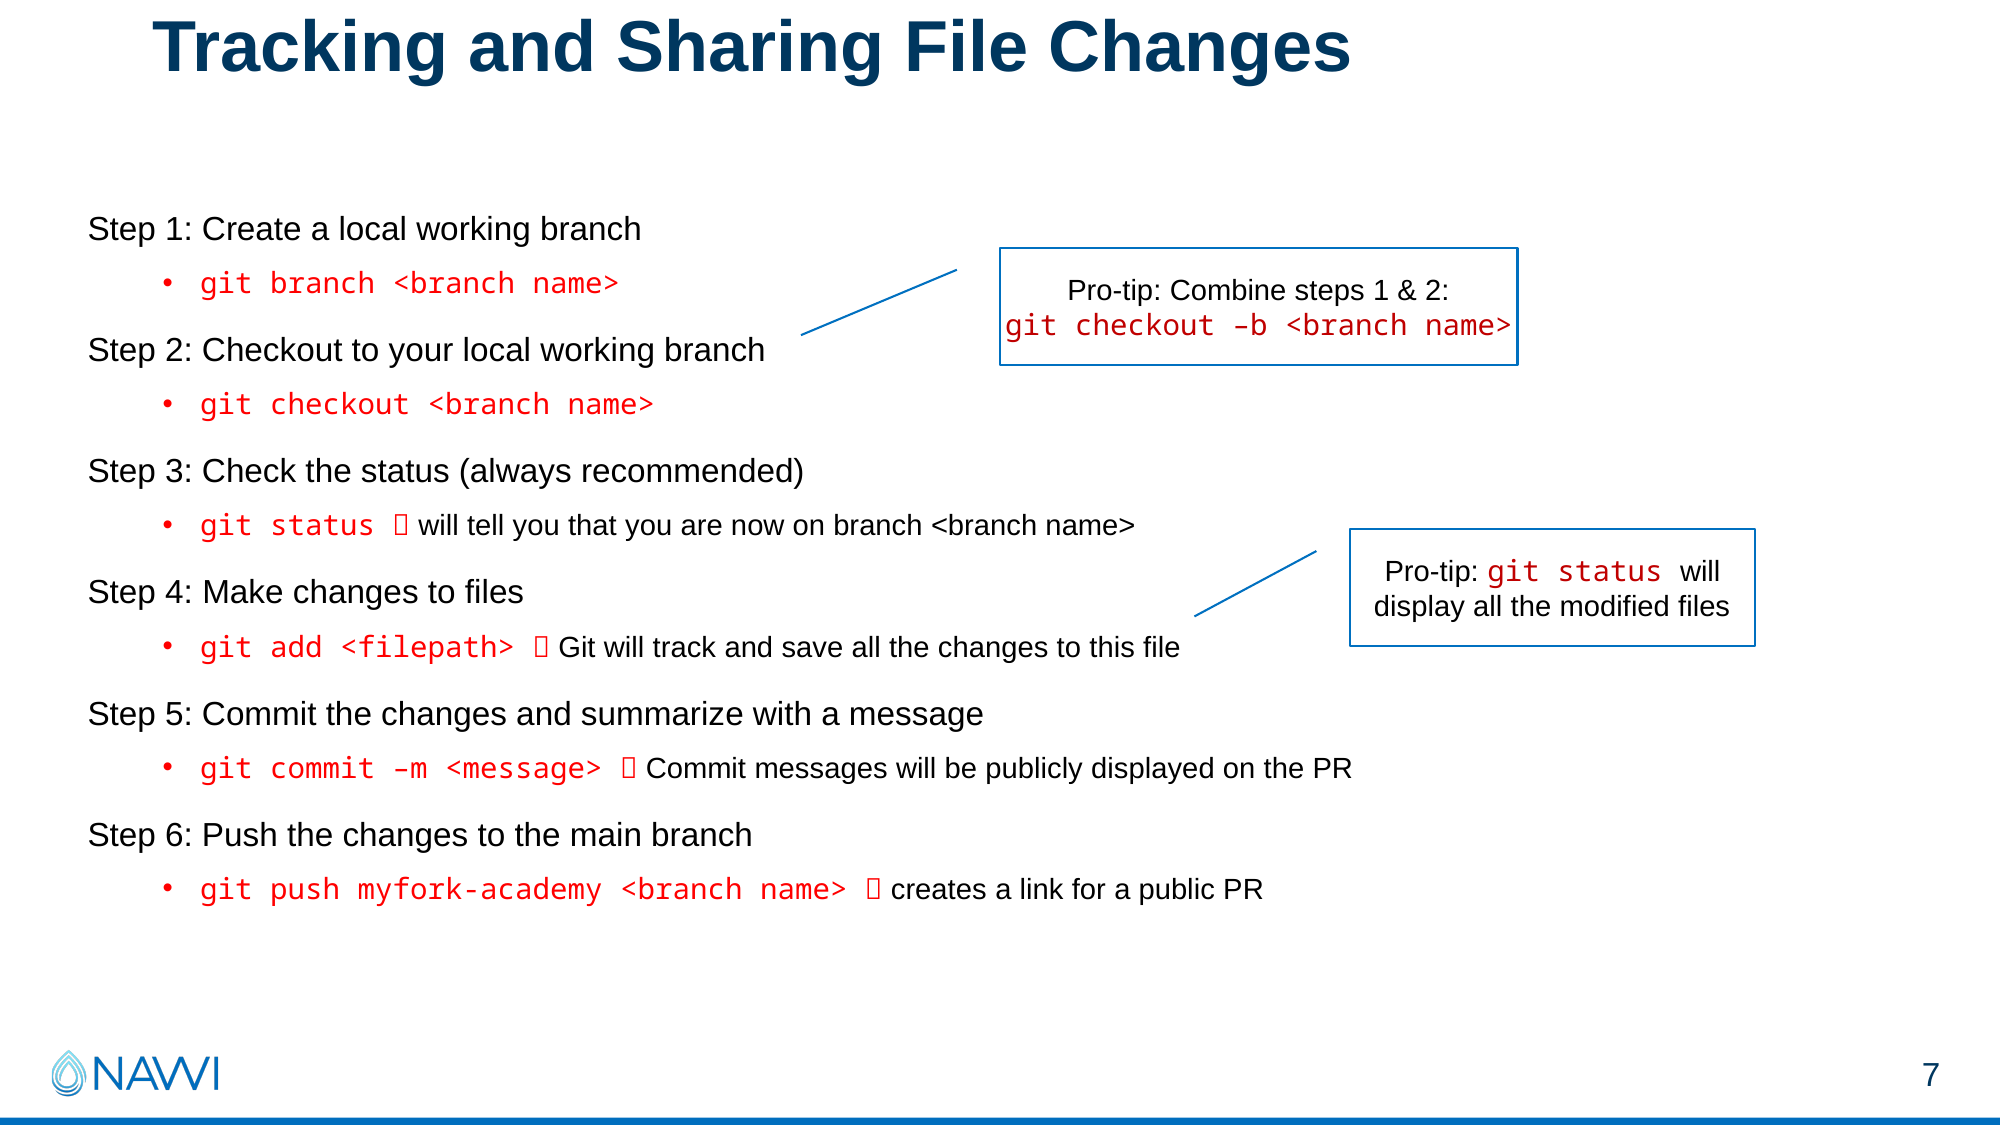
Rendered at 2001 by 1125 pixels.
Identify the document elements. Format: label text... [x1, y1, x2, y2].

picture [51, 1048, 223, 1098]
slide_number 7 [1862, 1042, 2000, 1103]
text_box Pro-tip: git status will display all the modified files [1350, 529, 1756, 647]
title Tracking and Sharing File Changes [137, 2, 1863, 96]
text_box Step 1: Create a local working branch git branch <branch name> Step 2: Checkout to your local working branch git checkout <branch name> Step 3: Check the status (always recommended) git status  will tell you that you are now on branch <branch name> Step 4: Make changes to files git add <filepath>  Git will track and save all the changes to this file Step 5: Commit the changes and summarize with a message git commit –m <message>  Commit messages will be publicly displayed on the PR Step 6: Push the changes to the main branch git push myfork-academy <branch name>  creates a link for a public PR [72, 191, 1973, 984]
text_box Pro-tip: Combine steps 1 & 2: git checkout –b <branch name> [999, 247, 1518, 365]
